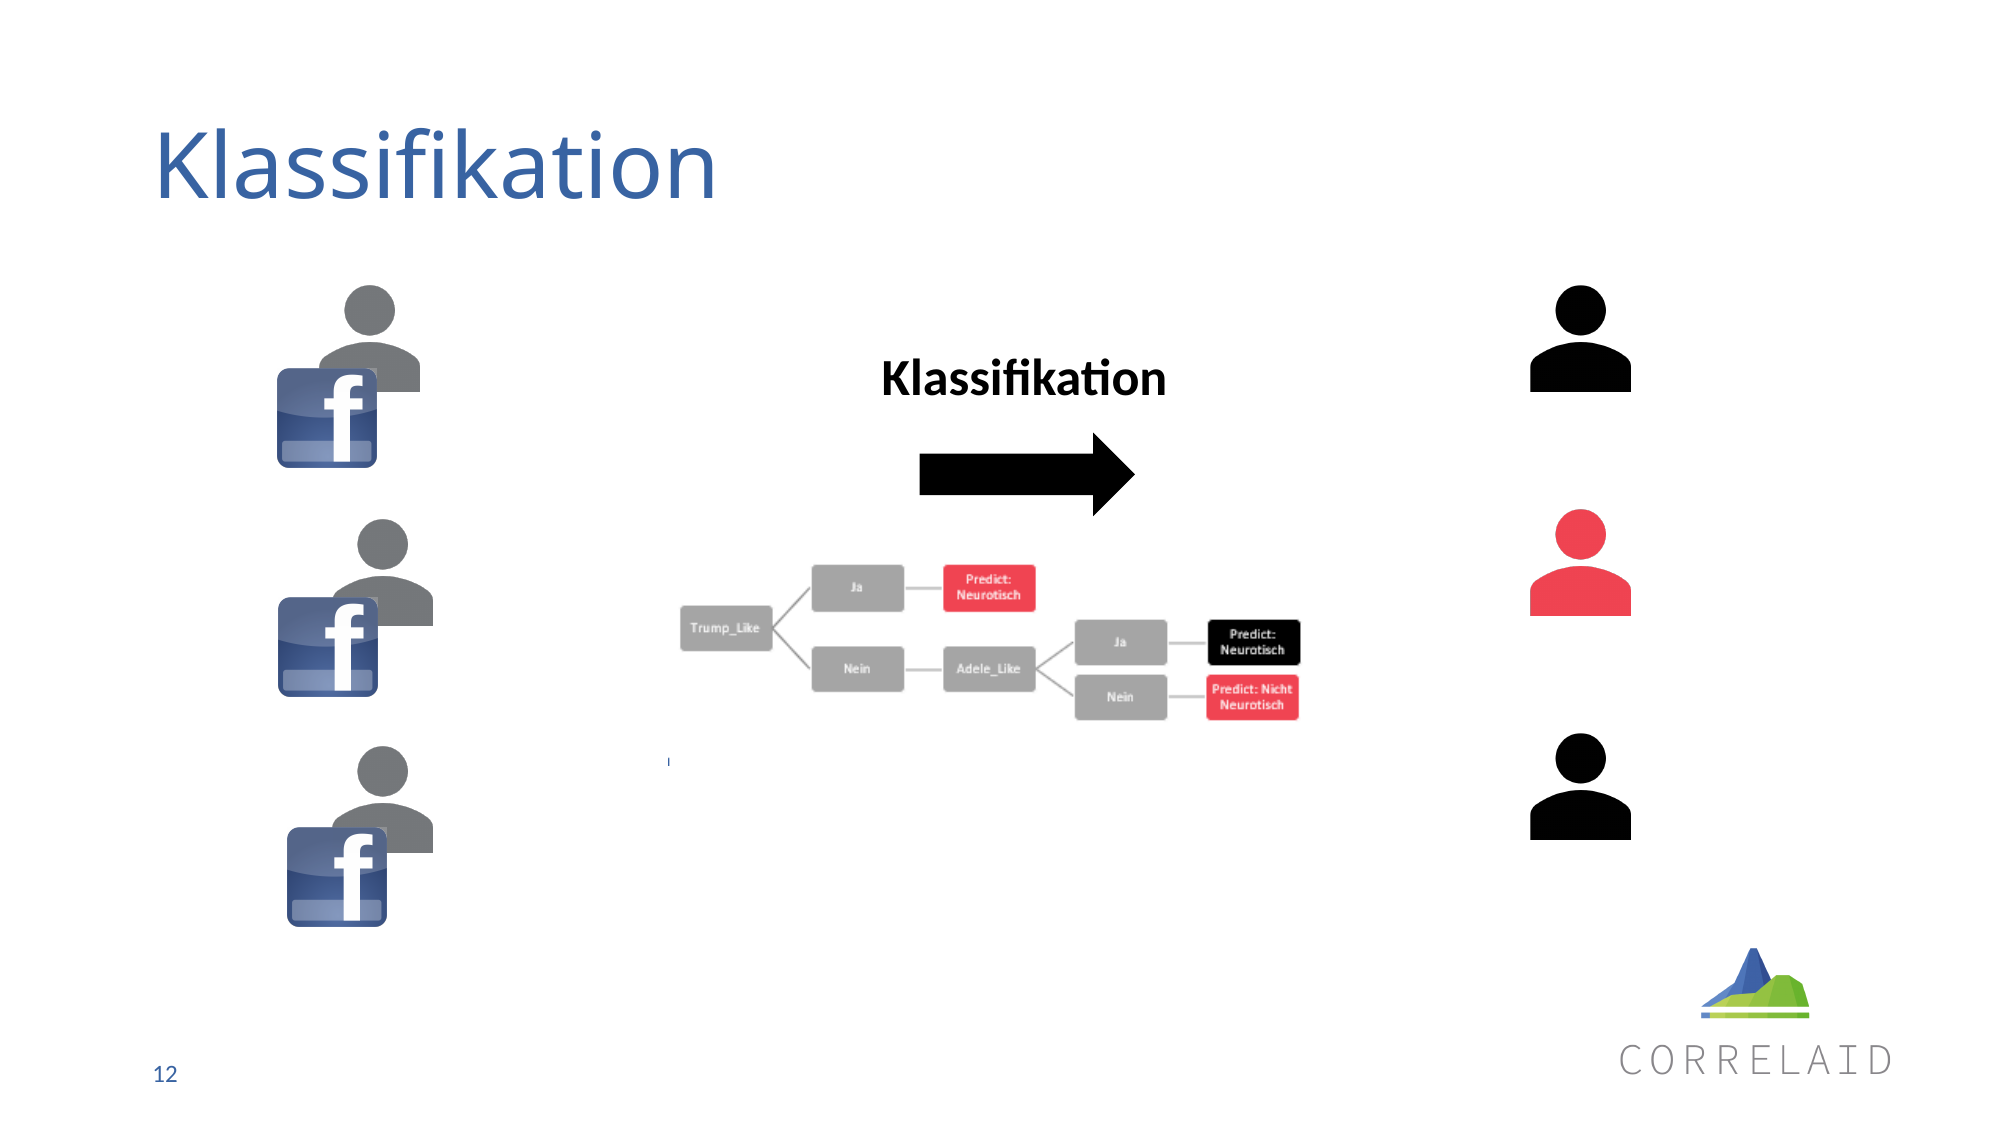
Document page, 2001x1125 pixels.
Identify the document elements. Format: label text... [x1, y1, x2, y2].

picture [668, 529, 1332, 766]
slide_number 12 [137, 1042, 588, 1103]
picture [287, 724, 458, 927]
title Klassifikation [137, 59, 1863, 278]
text_box Klassifikation [866, 335, 1196, 413]
picture [276, 263, 445, 468]
picture [1505, 711, 1656, 862]
text_box [919, 432, 1135, 517]
picture [1573, 920, 1938, 1103]
picture [1505, 487, 1656, 638]
picture [278, 497, 458, 697]
picture [1505, 263, 1656, 414]
